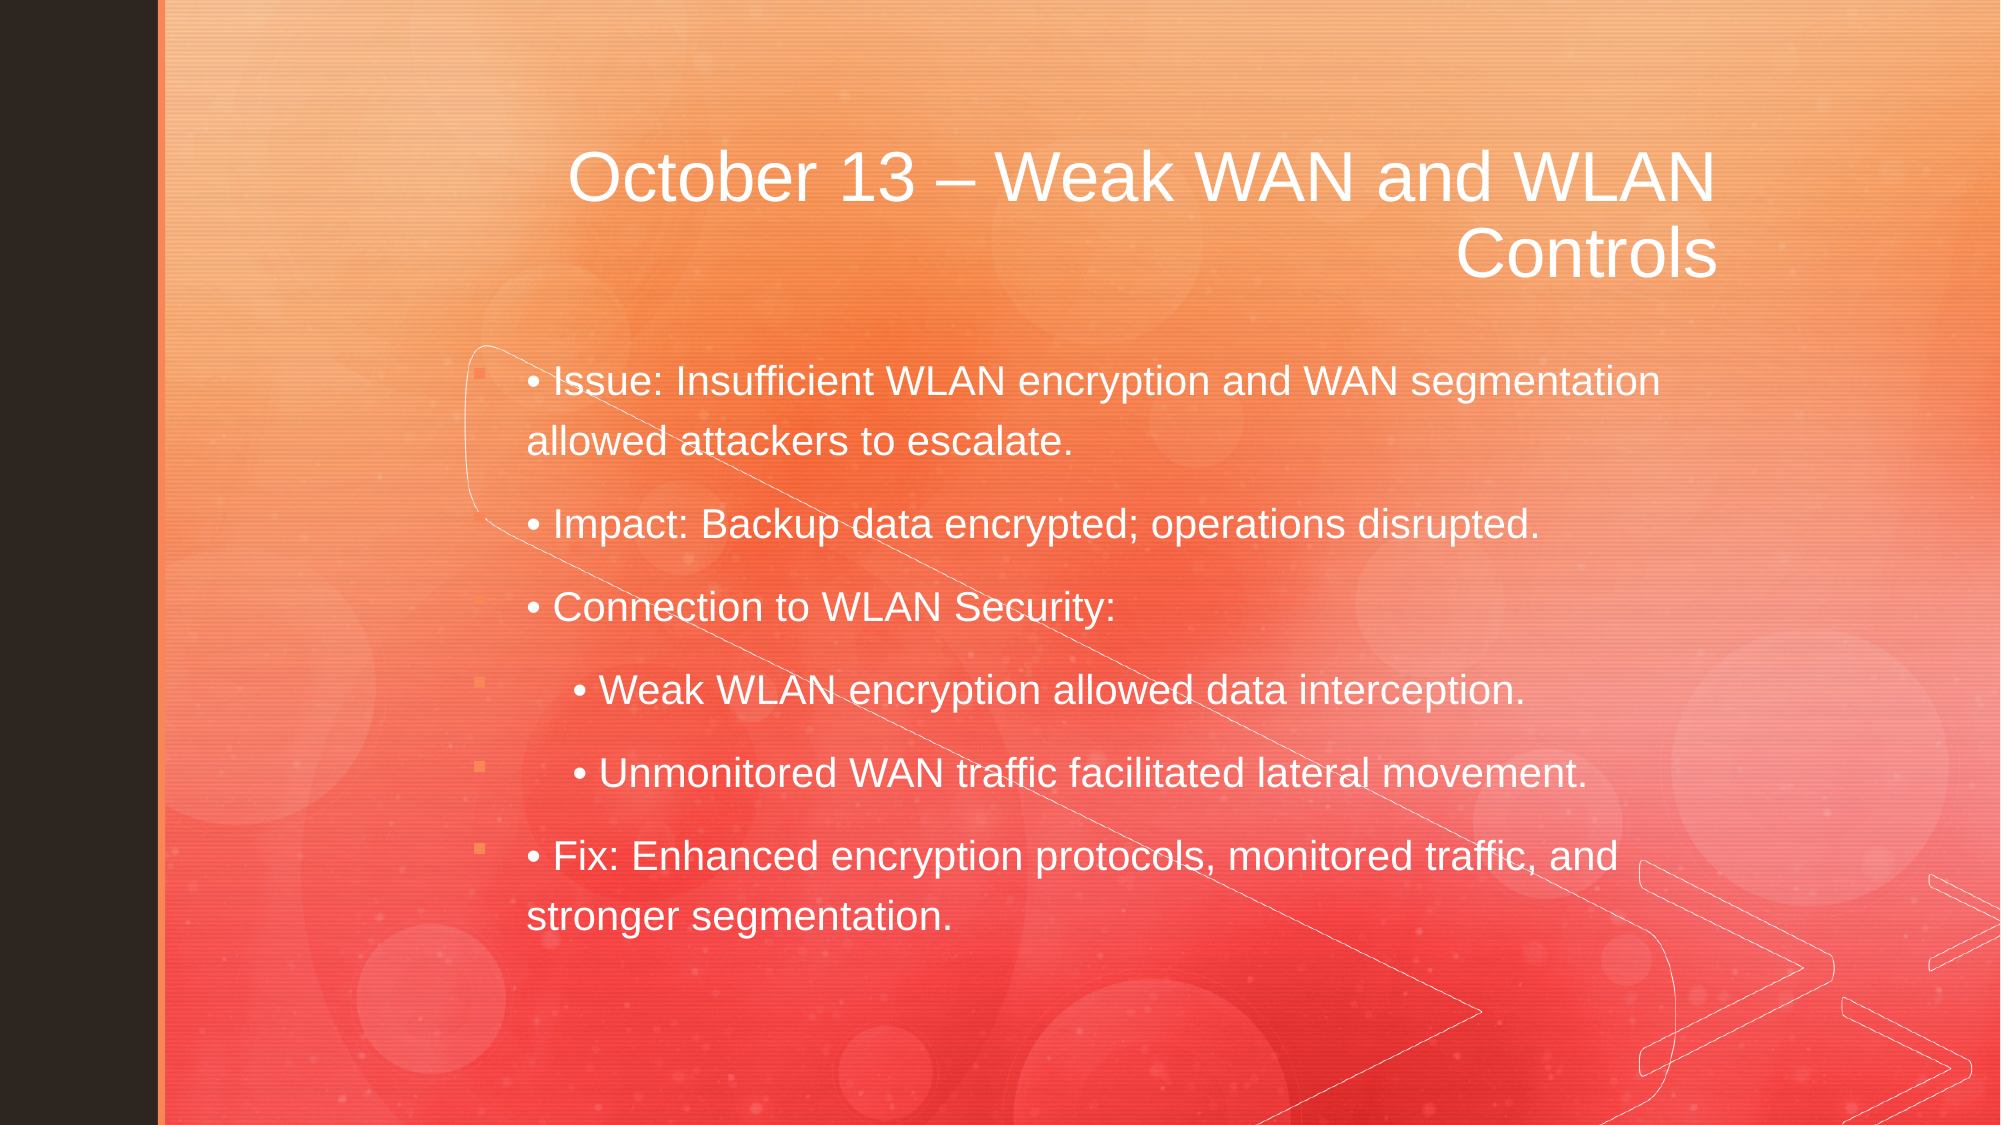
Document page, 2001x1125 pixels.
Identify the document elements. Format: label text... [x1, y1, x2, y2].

list • Issue: Insufficient WLAN encryption and WAN segmentation allowed attackers to escalate. • Impact: Backup data encrypted; operations disrupted. • Connection to WLAN Security: • Weak WLAN encryption allowed data interception. • Unmonitored WAN traffic facilitated lateral movement. • Fix: Enhanced encryption protocols, monitored traffic, and stronger segmentation. [454, 336, 1734, 993]
title October 13 – Weak WAN and WLAN Controls [428, 132, 1734, 310]
picture [166, 0, 2001, 1125]
